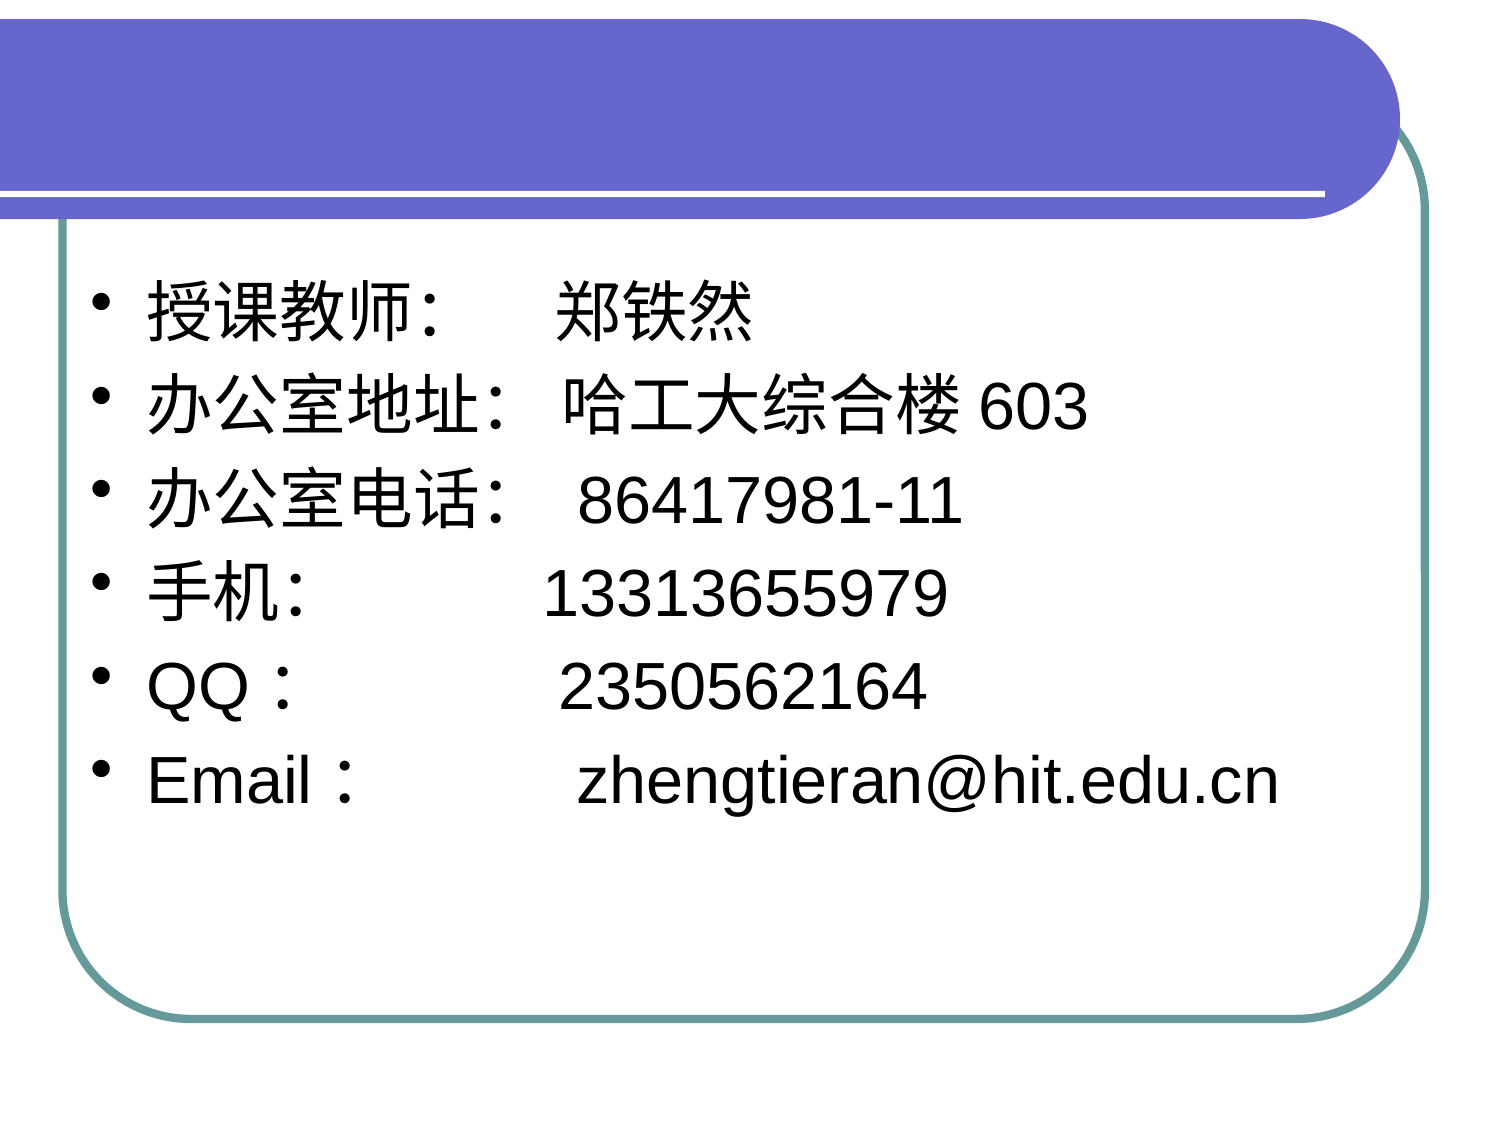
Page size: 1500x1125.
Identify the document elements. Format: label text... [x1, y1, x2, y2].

text_box 授课教师： 郑铁然 办公室地址： 哈工大综合楼603 办公室电话： 86417981-11 手机： 13313655979 QQ： 2350562164 Email： zhengtieran@hit.edu.cn [74, 262, 1425, 1005]
